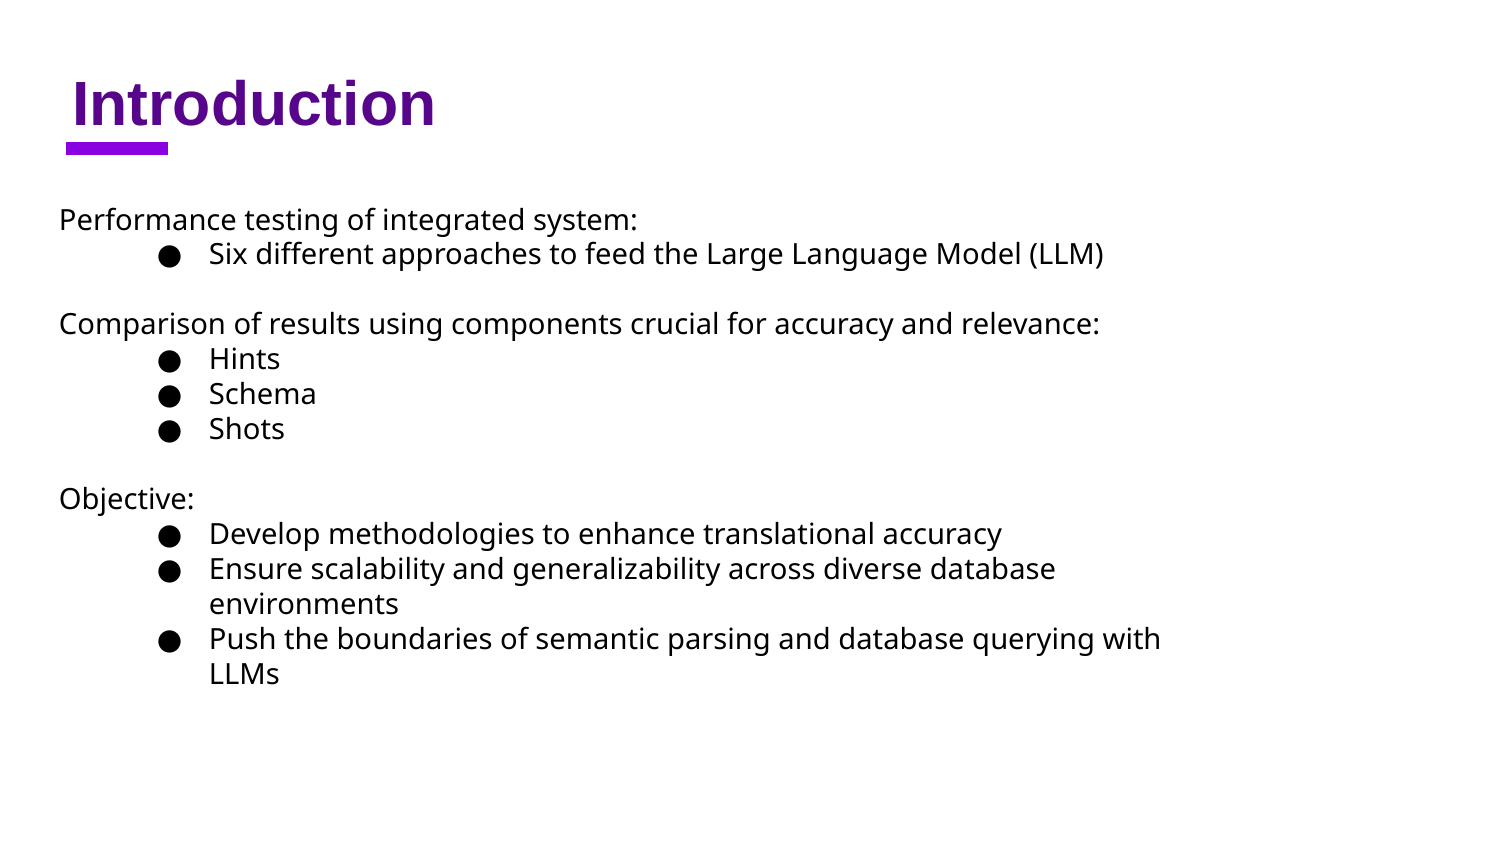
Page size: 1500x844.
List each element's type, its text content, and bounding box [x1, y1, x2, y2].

text_box Performance testing of integrated system: Six different approaches to feed the Large Language Model (LLM) Comparison of results using components crucial for accuracy and relevance: Hints Schema Shots Objective: Develop methodologies to enhance translational accuracy Ensure scalability and generalizability across diverse database environments Push the boundaries of semantic parsing and database querying with LLMs [43, 185, 1256, 706]
title Introduction [57, 48, 607, 155]
